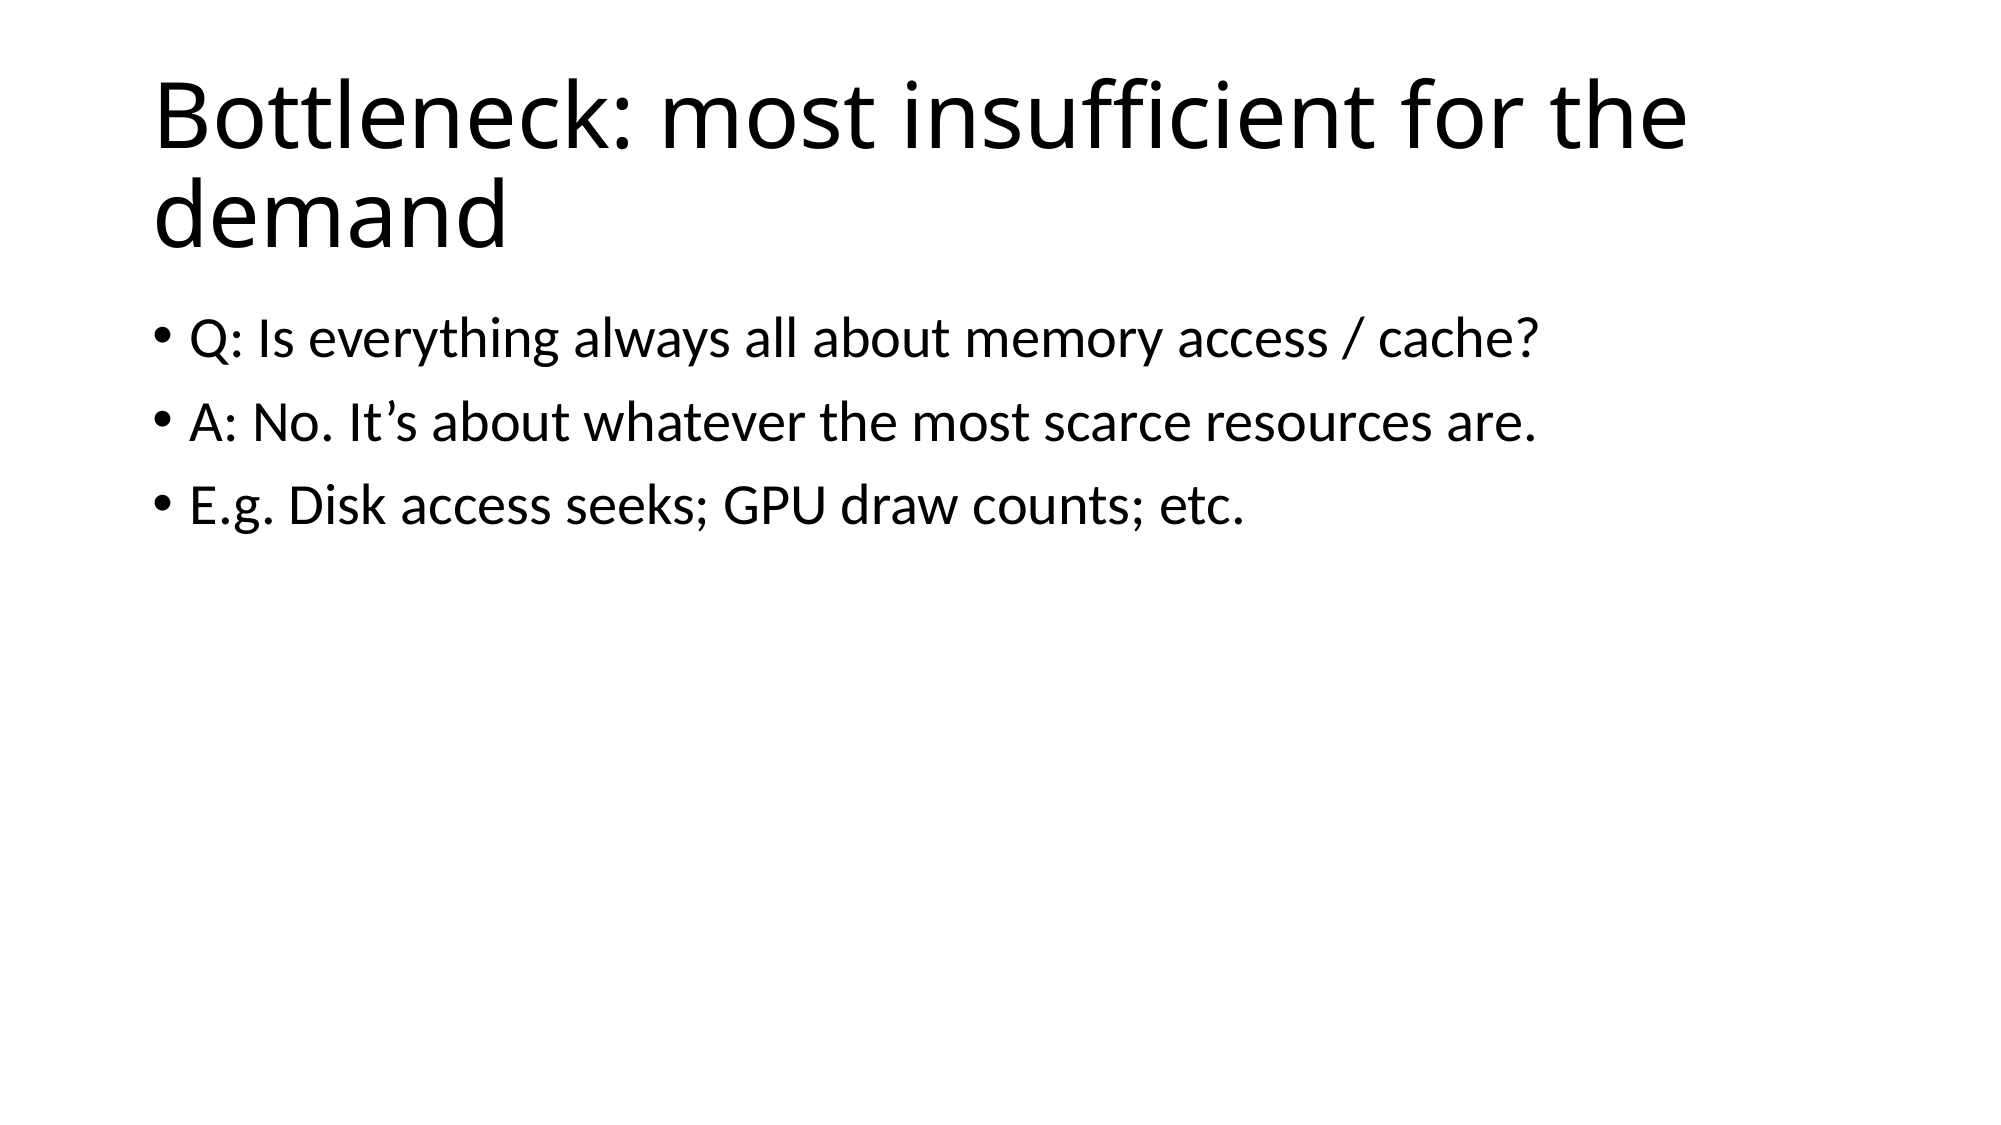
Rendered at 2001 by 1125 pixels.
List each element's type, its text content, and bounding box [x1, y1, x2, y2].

list Q: Is everything always all about memory access / cache? A: No. It’s about whatever the most scarce resources are. E.g. Disk access seeks; GPU draw counts; etc. [137, 299, 1863, 1014]
title Bottleneck: most insufficient for the demand [137, 59, 1863, 278]
